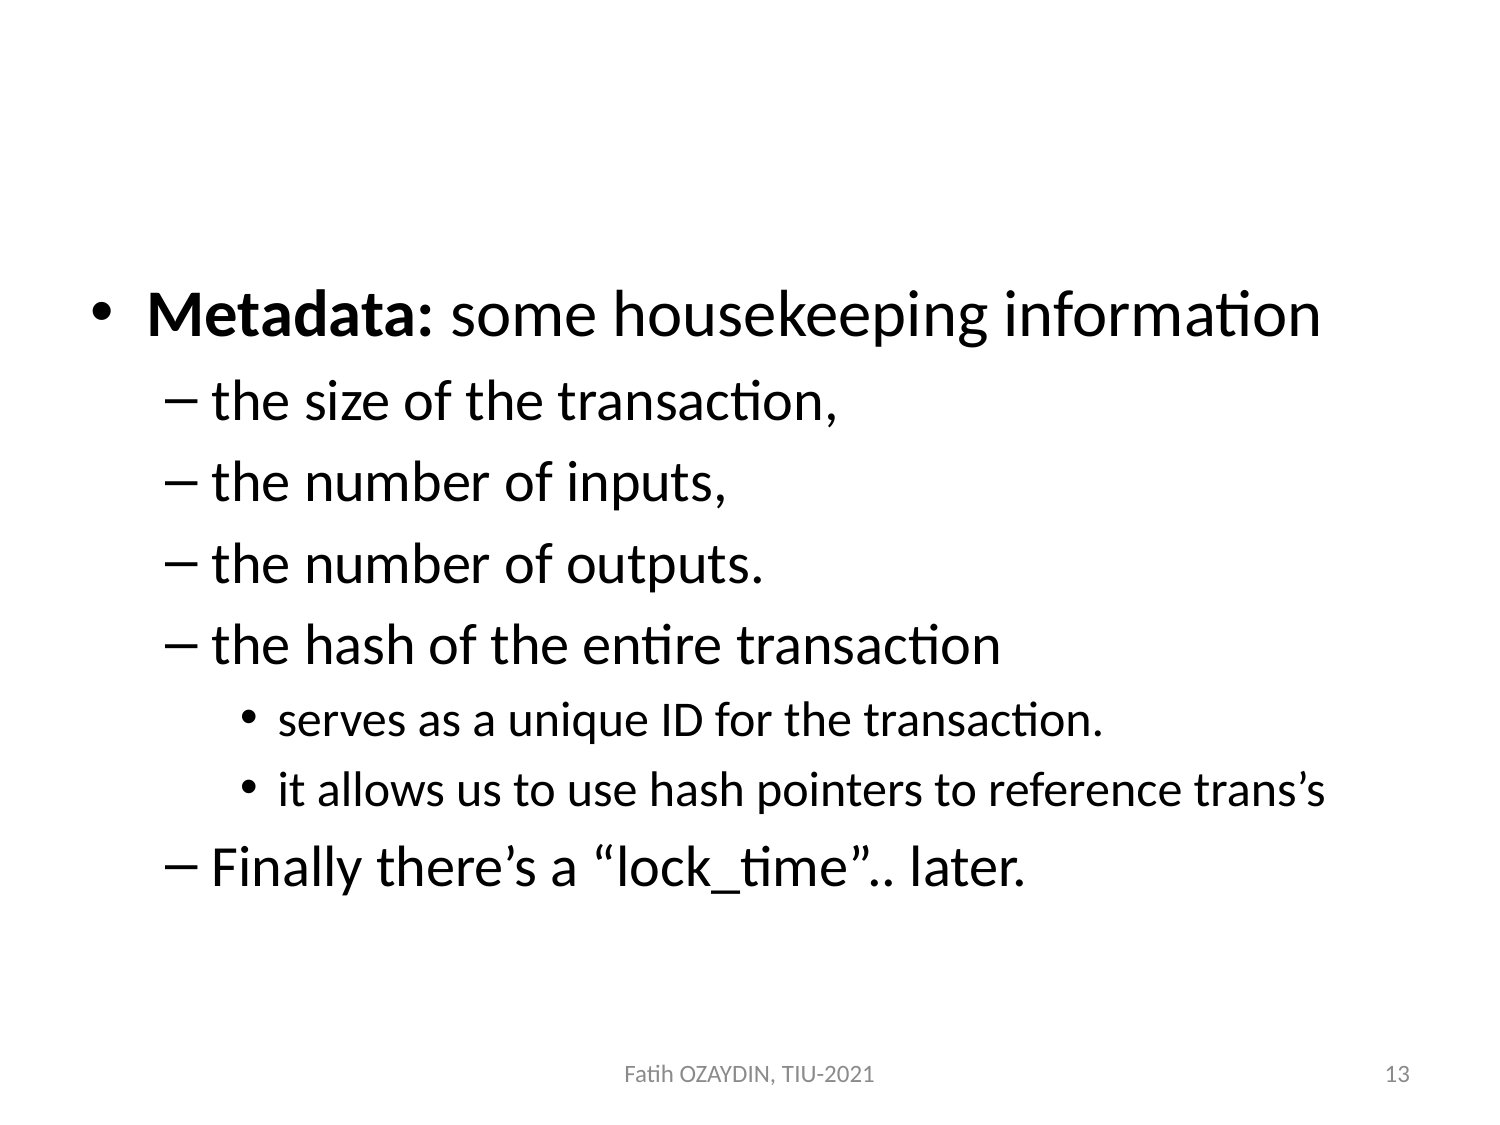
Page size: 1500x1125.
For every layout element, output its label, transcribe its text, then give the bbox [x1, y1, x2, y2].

list Metadata: some housekeeping information the size of the transaction, the number of inputs, the number of outputs. the hash of the entire transaction serves as a unique ID for the transaction. it allows us to use hash pointers to reference trans’s Finally there’s a “lock_time”.. later. [75, 262, 1425, 1005]
slide_number 13 [1074, 1042, 1425, 1103]
footer Fatih OZAYDIN, TIU-2021 [512, 1042, 988, 1103]
